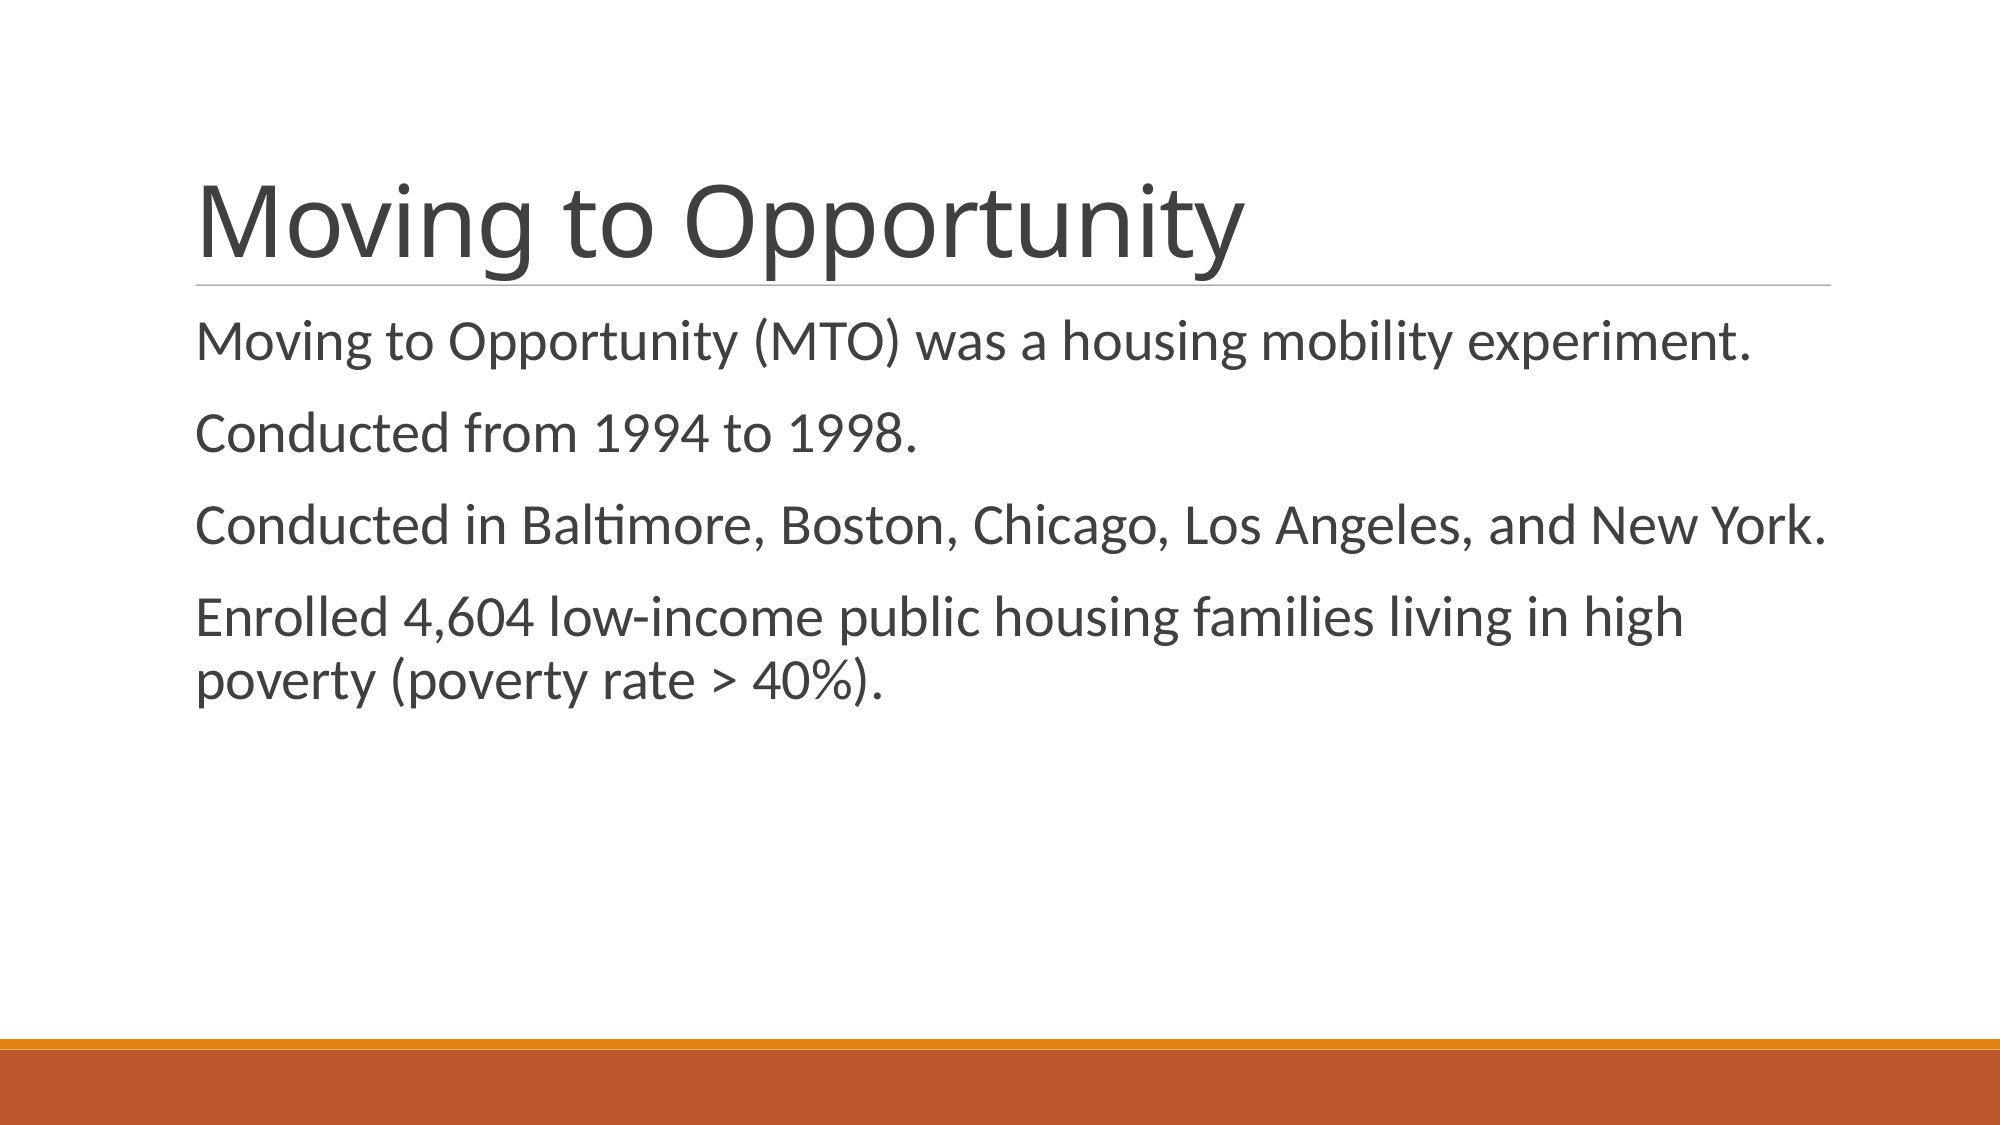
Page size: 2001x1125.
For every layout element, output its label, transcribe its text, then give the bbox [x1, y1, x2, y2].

title Moving to Opportunity [180, 47, 1830, 285]
list Moving to Opportunity (MTO) was a housing mobility experiment. Conducted from 1994 to 1998. Conducted in Baltimore, Boston, Chicago, Los Angeles, and New York. Enrolled 4,604 low-income public housing families living in high poverty (poverty rate > 40%). [180, 302, 1830, 963]
